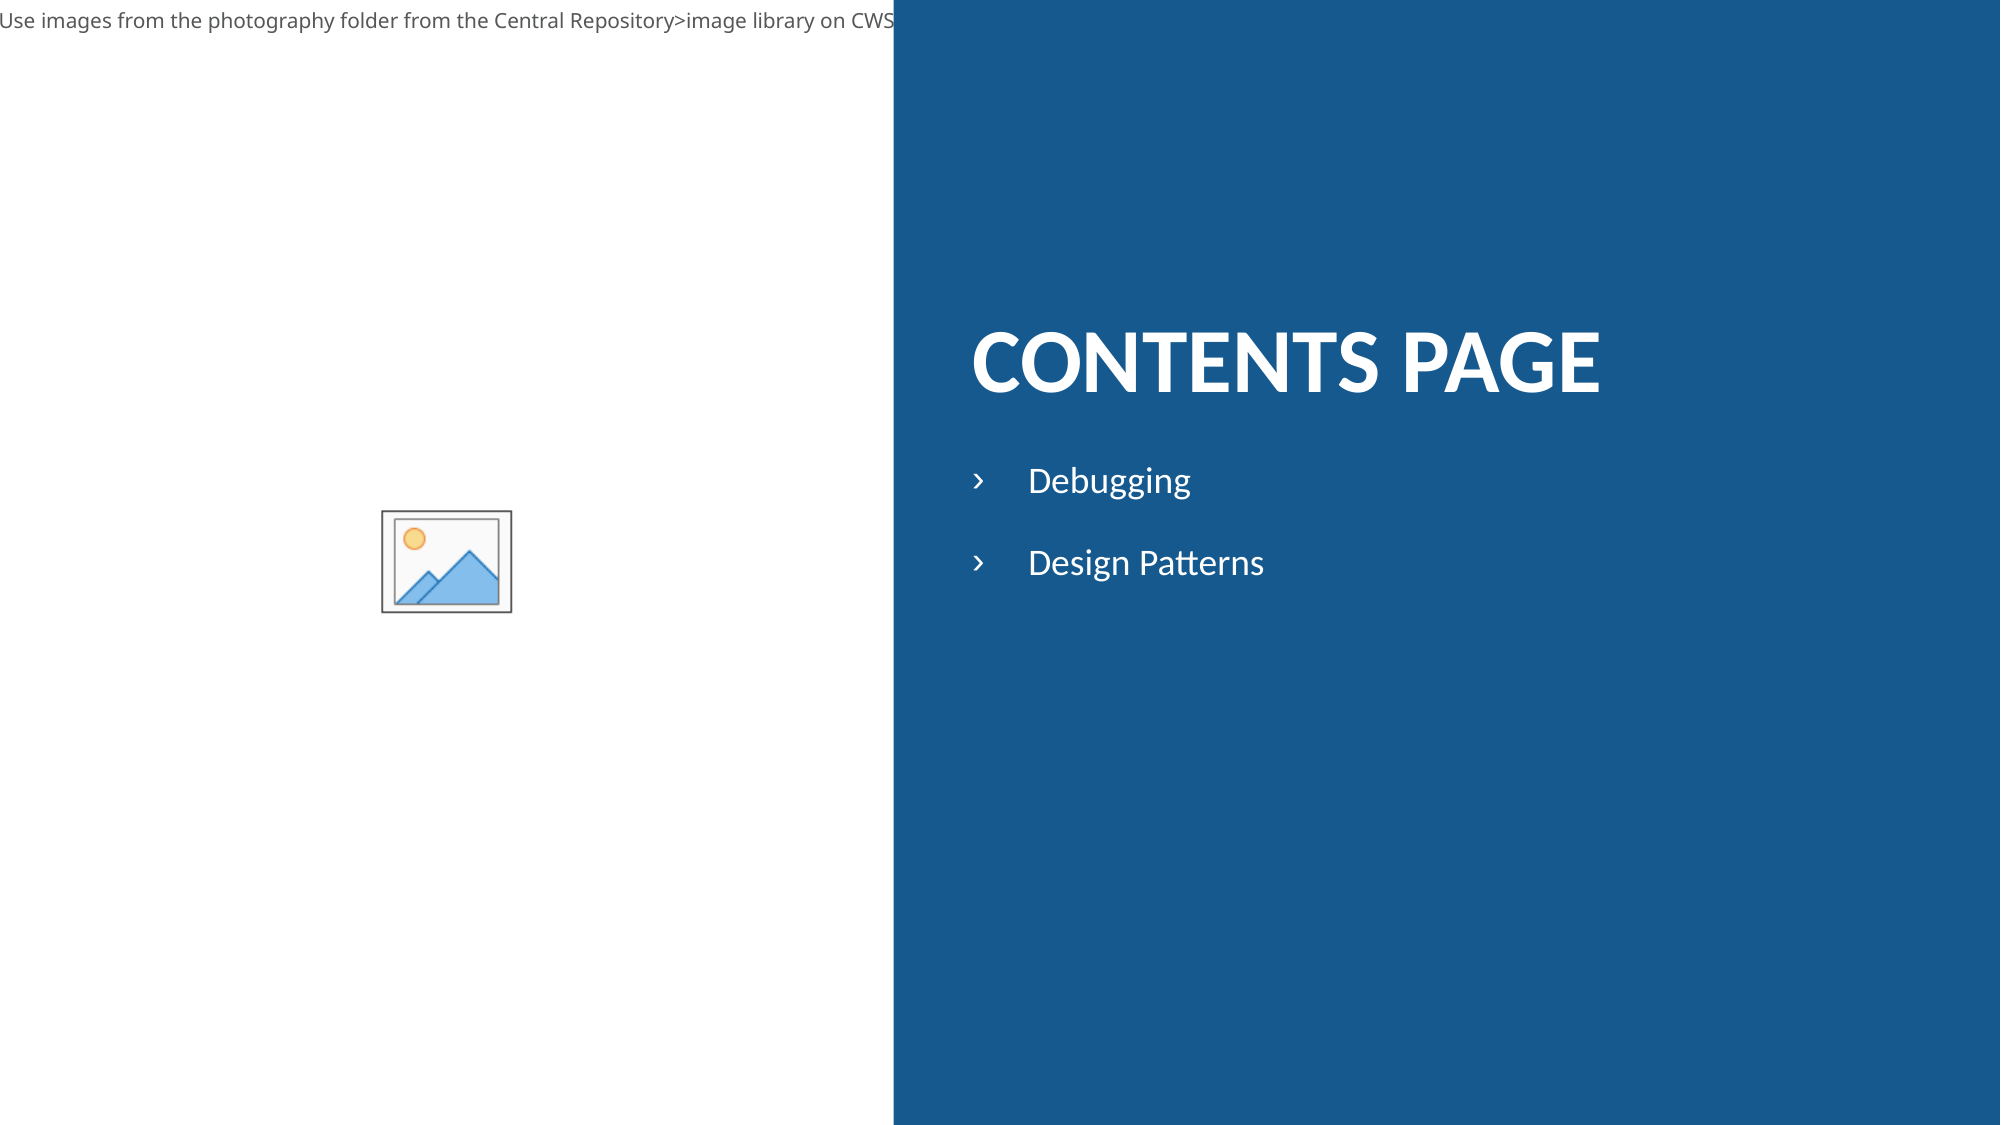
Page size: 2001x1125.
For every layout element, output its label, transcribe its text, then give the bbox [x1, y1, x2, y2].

picture [0, 0, 894, 1125]
list Debugging Design Patterns [957, 448, 1936, 1063]
title Contents page [957, 315, 1937, 418]
